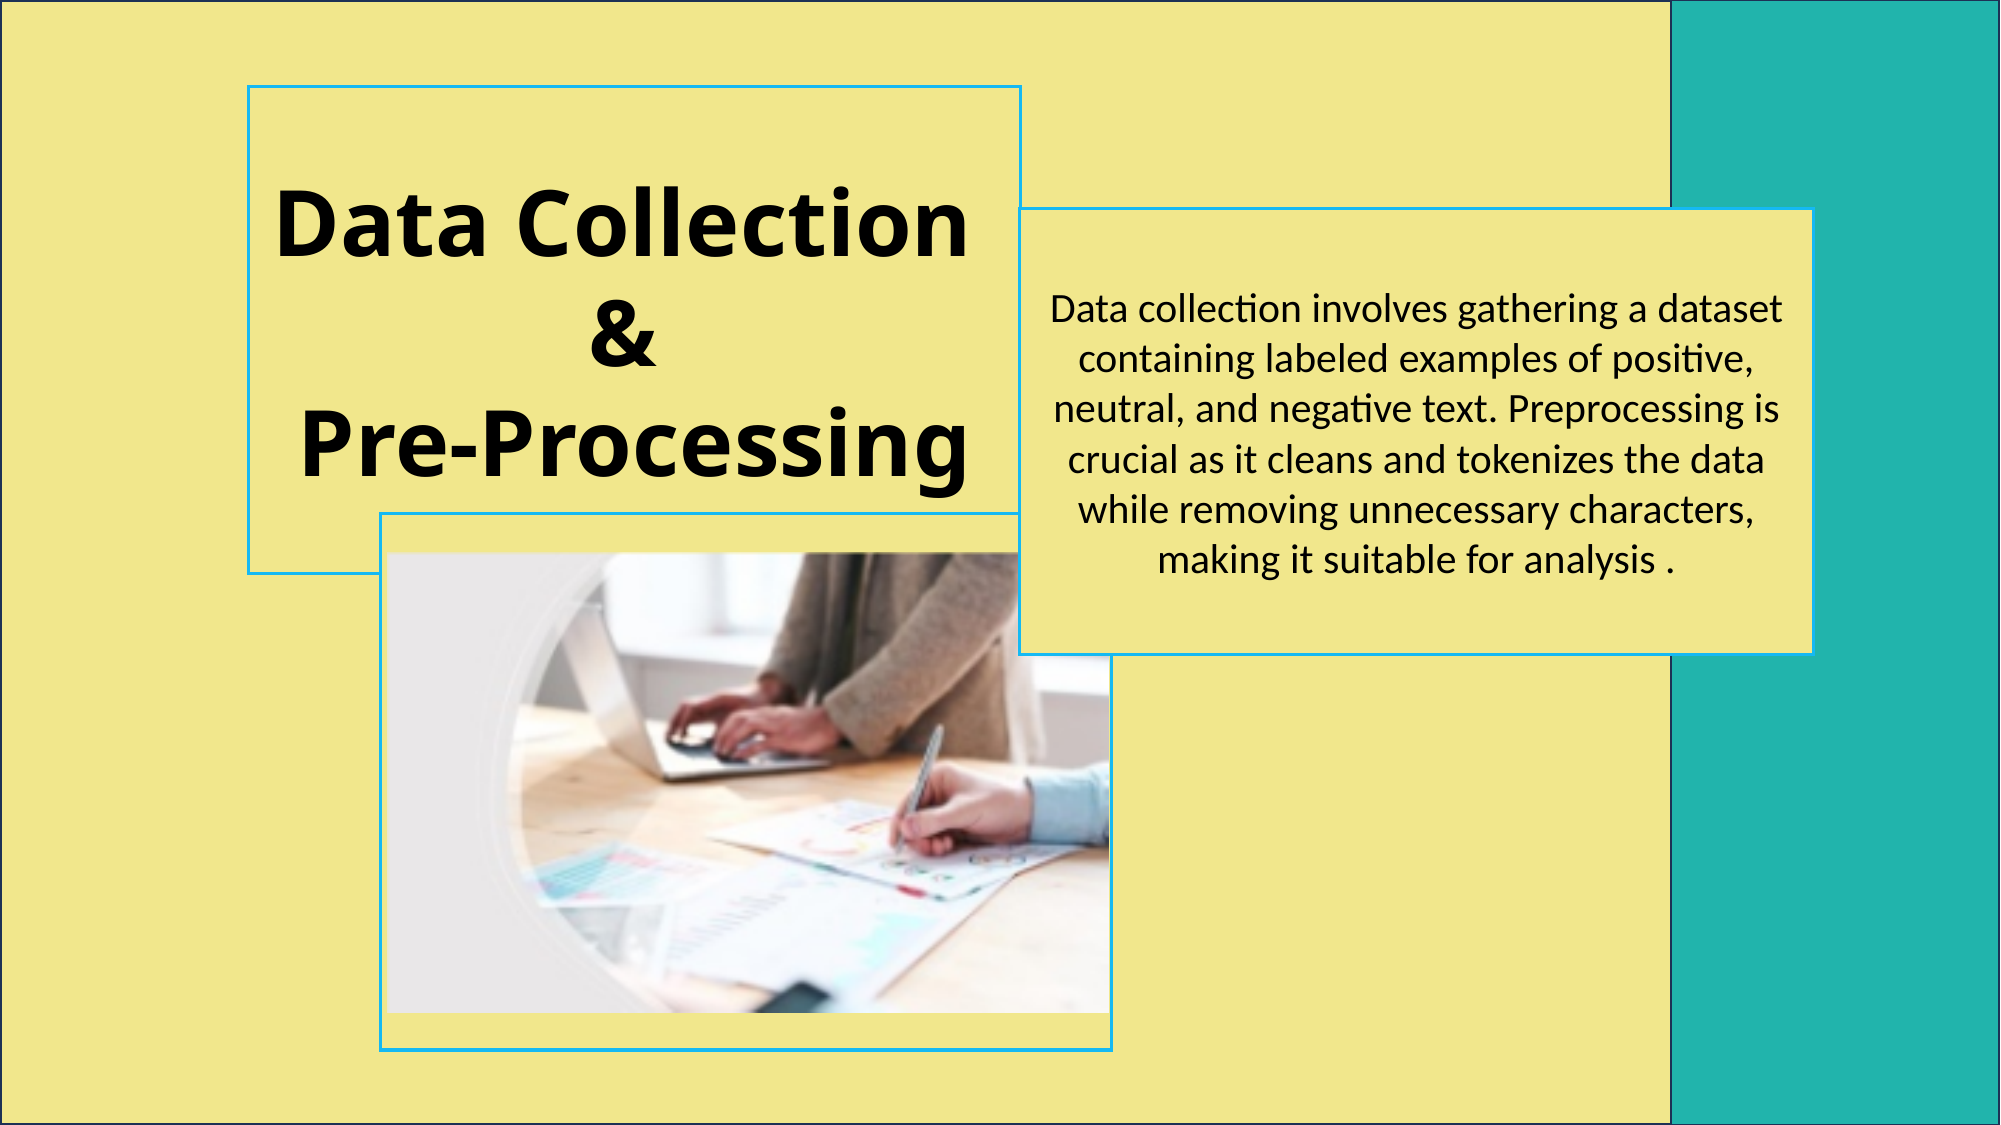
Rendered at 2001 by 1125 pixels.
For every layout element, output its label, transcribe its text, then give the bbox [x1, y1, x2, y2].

text_box Data Collection & Pre-Processing [248, 85, 1021, 575]
text_box [1670, 0, 2000, 1125]
picture [387, 552, 1109, 1013]
text_box Data collection involves gathering a dataset containing labeled examples of positive, neutral, and negative text. Preprocessing is crucial as it cleans and tokenizes the data while removing unnecessary characters, making it suitable for analysis . [1018, 207, 1815, 655]
text_box [0, 0, 1670, 1125]
text_box [380, 513, 1113, 1051]
